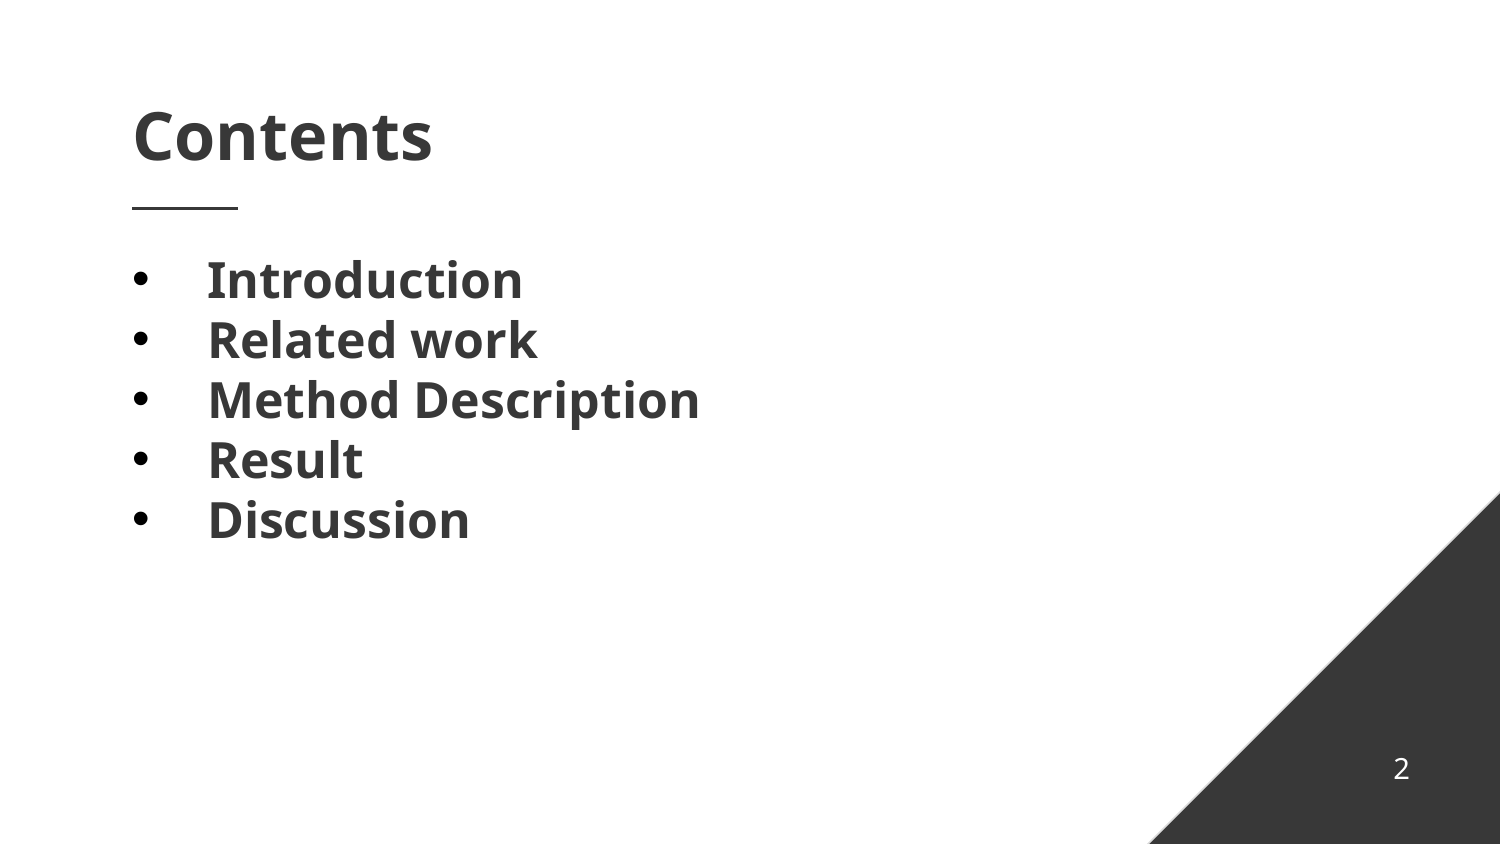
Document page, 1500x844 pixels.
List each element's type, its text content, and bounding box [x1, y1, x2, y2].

text_box Introduction Related work Method Description Result Discussion [116, 233, 1380, 769]
text_box 2 [1378, 743, 1425, 793]
title Contents [116, 79, 1380, 166]
